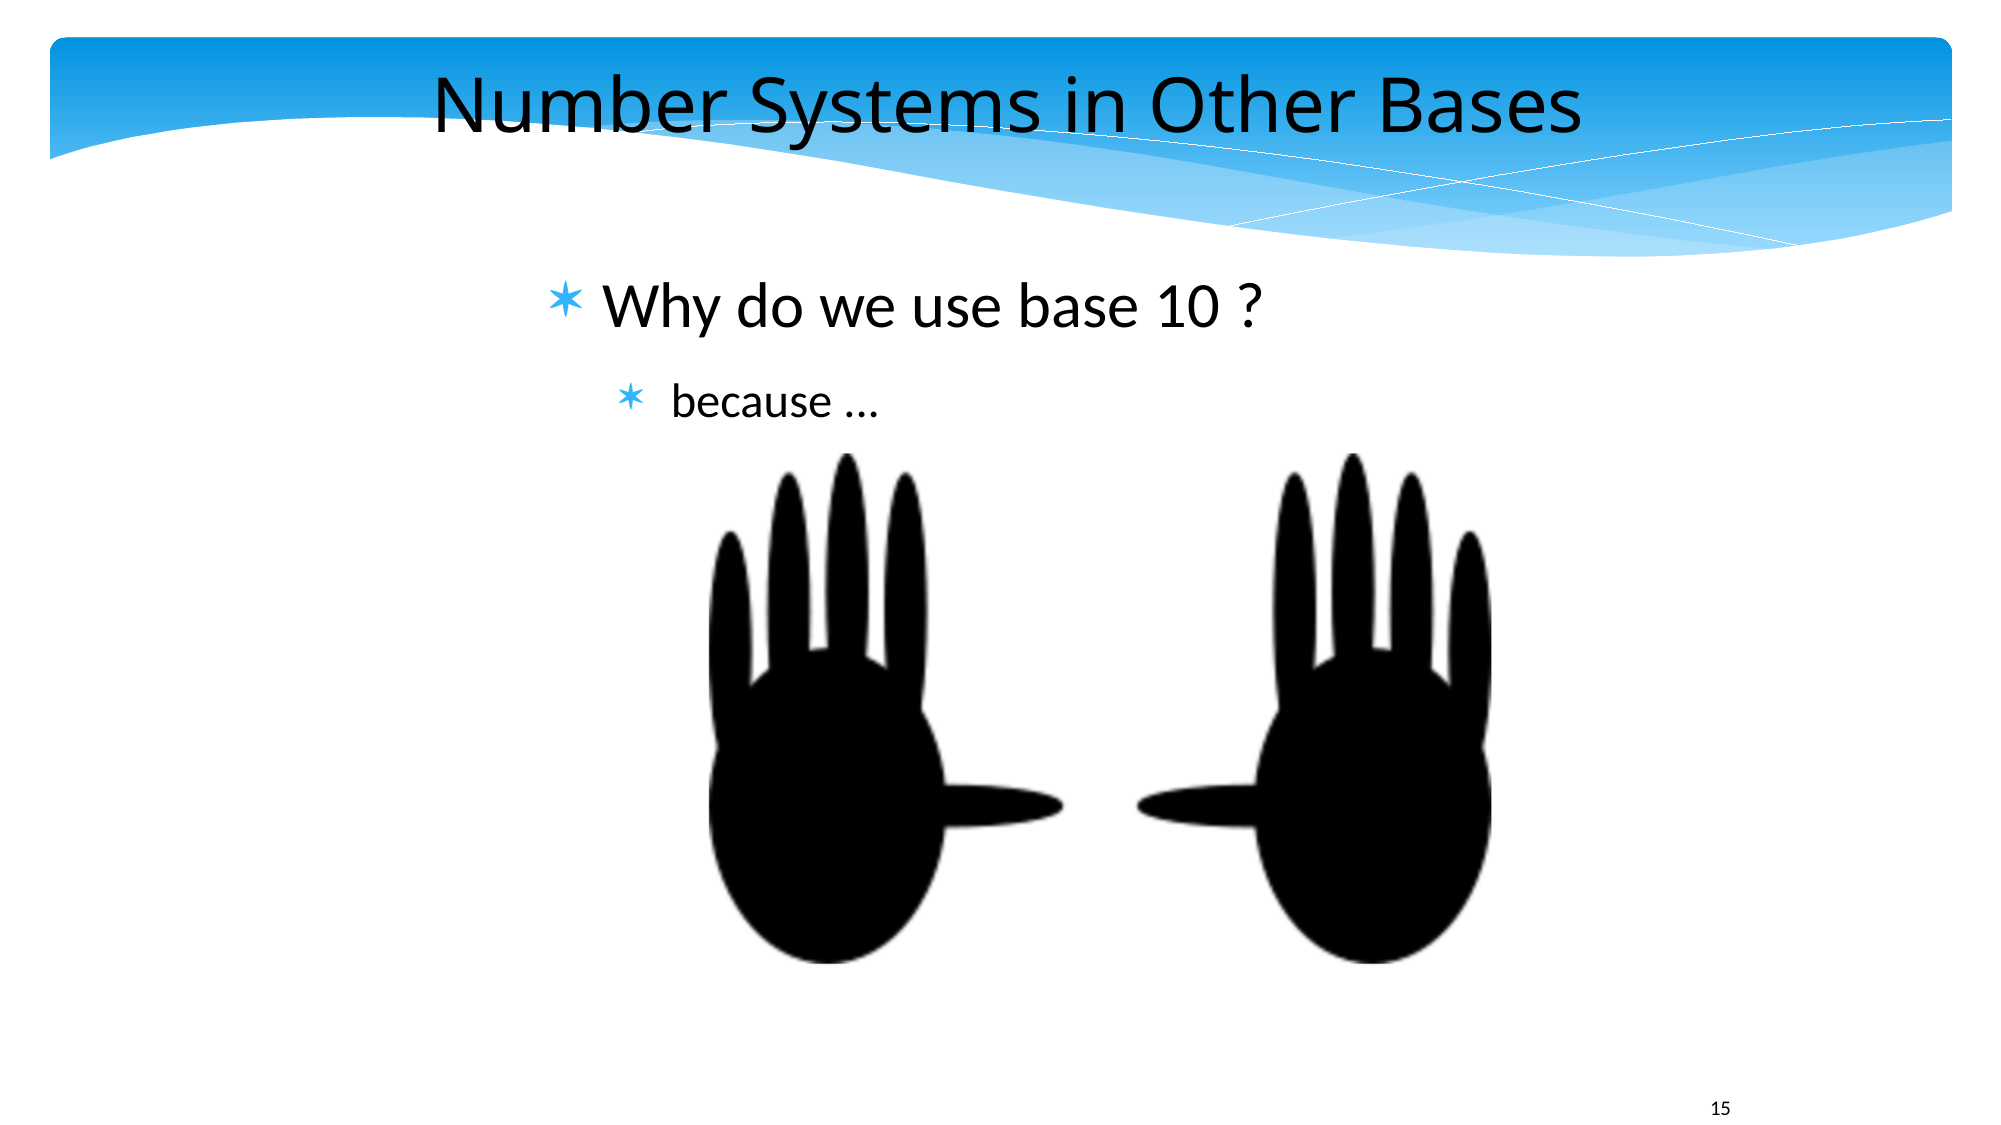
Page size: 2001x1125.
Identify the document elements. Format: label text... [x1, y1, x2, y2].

text_box 15 [1695, 1087, 1788, 1125]
title Number Systems in Other Bases [399, 24, 1617, 179]
list Why do we use base 10 ? because ... [533, 262, 1750, 429]
picture [689, 427, 1526, 997]
